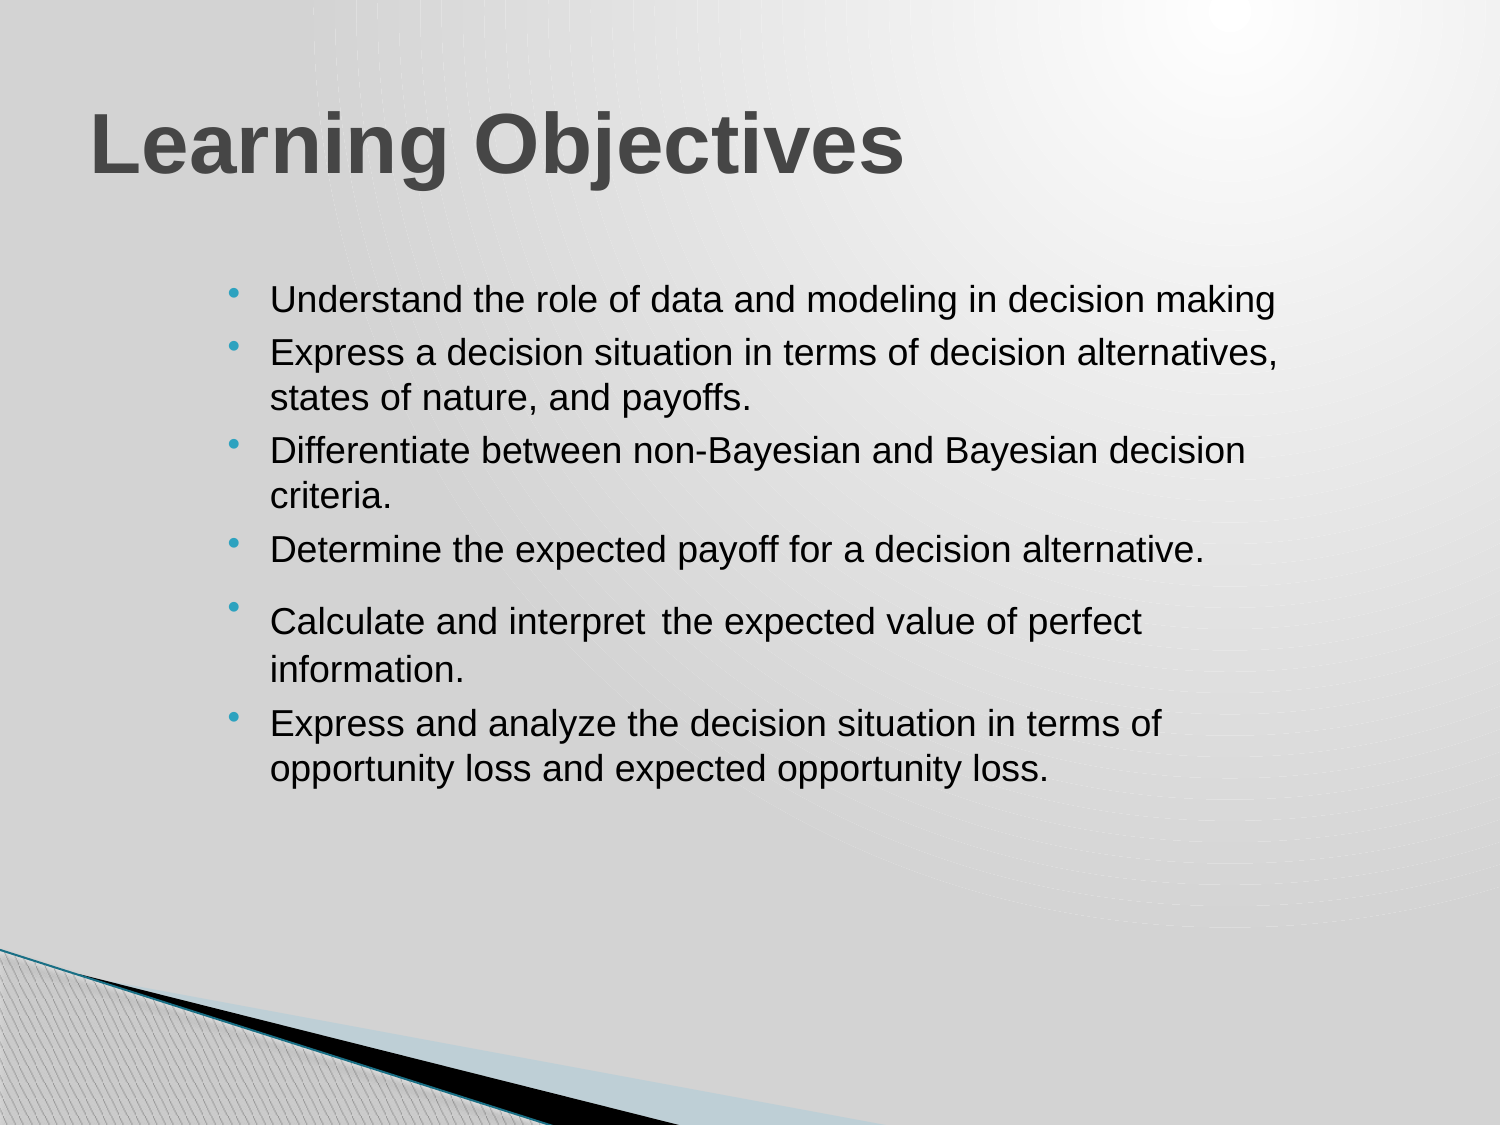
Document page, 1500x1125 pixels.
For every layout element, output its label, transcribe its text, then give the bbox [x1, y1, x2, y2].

title Learning Objectives [75, 45, 1425, 233]
list Understand the role of data and modeling in decision making Express a decision situation in terms of decision alternatives, states of nature, and payoffs. Differentiate between non-Bayesian and Bayesian decision criteria. Determine the expected payoff for a decision alternative. Calculate and interpret the expected value of perfect information. Express and analyze the decision situation in terms of opportunity loss and expected opportunity loss. [194, 266, 1298, 908]
